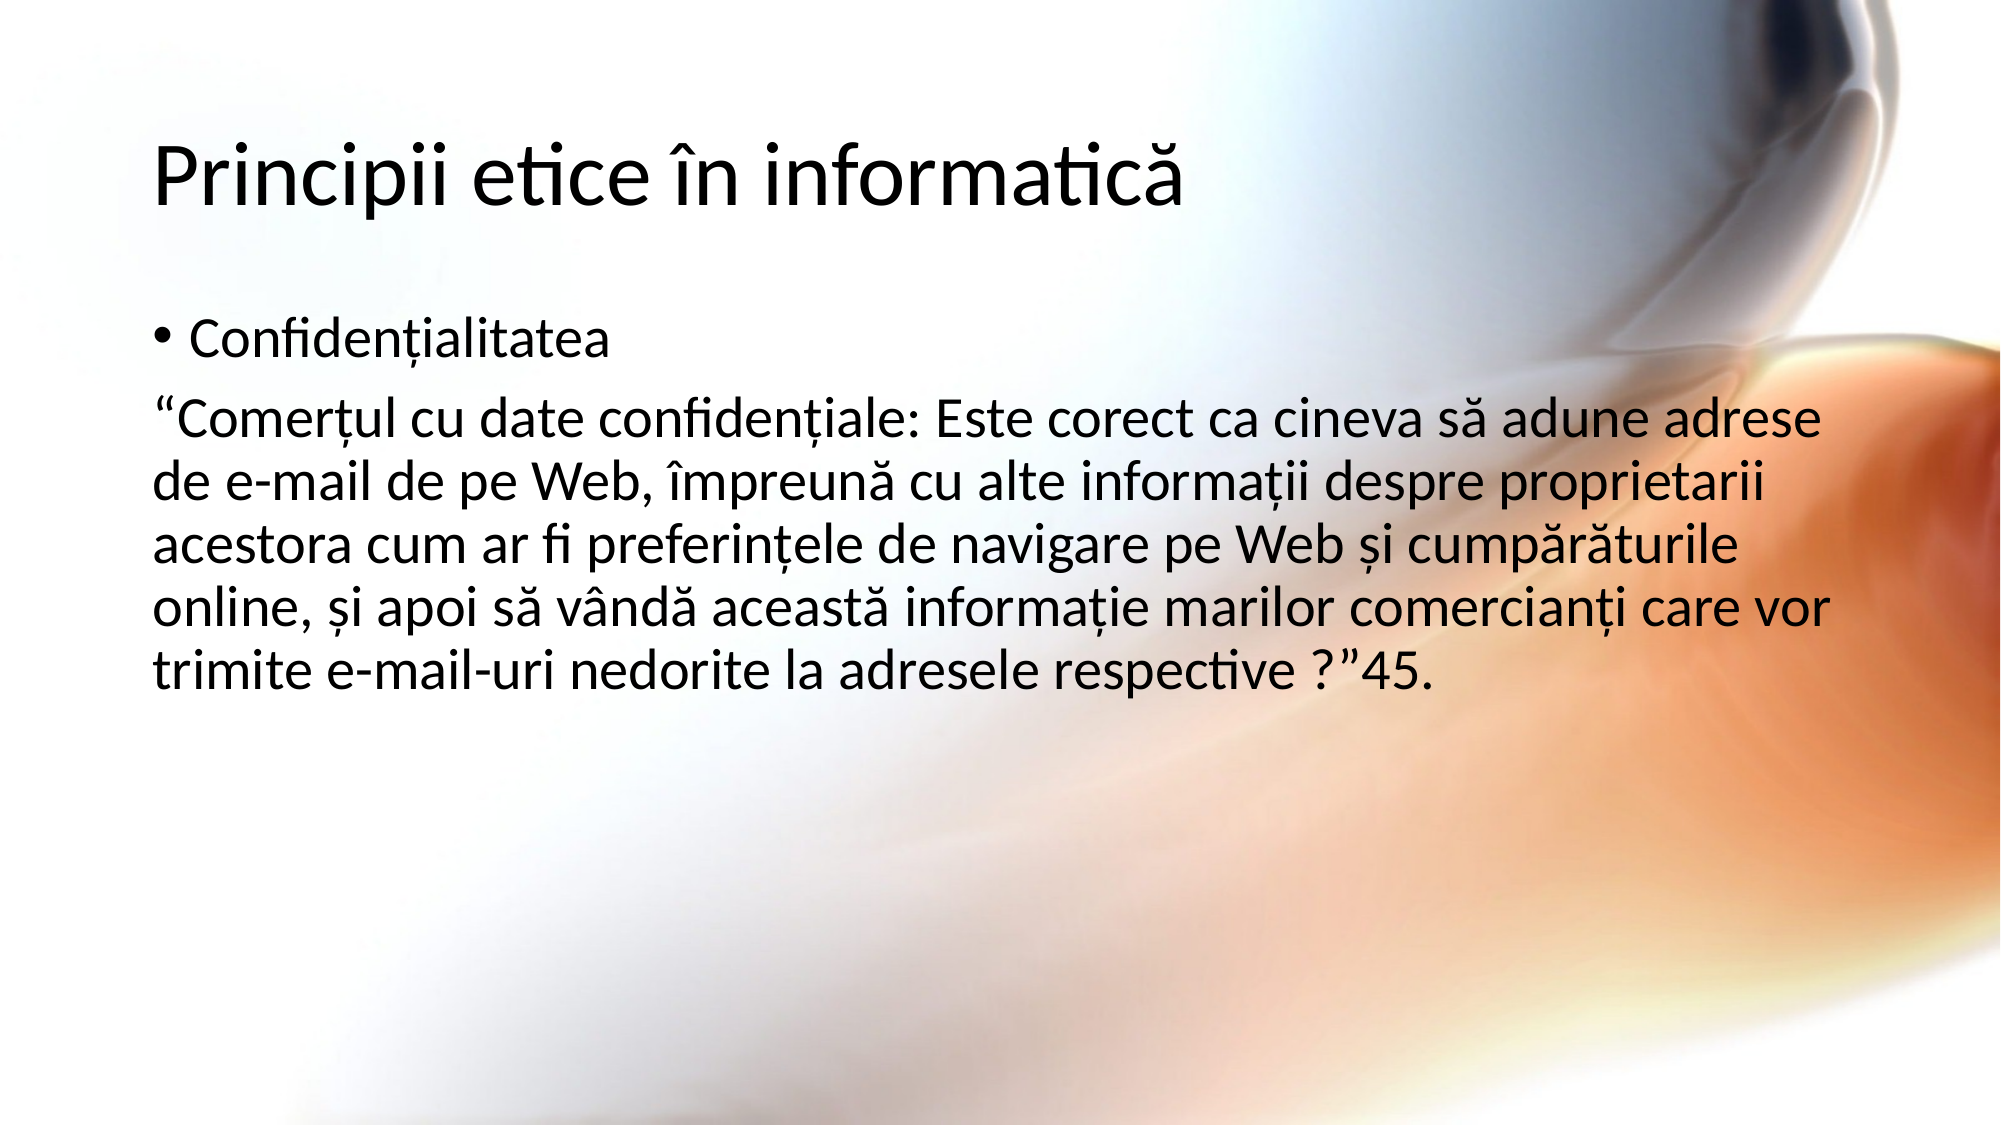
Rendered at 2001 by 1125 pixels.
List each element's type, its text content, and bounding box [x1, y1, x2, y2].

list Confidențialitatea “Comerțul cu date confidențiale: Este corect ca cineva să adune adrese de e-mail de pe Web, împreună cu alte informații despre proprietarii acestora cum ar fi preferințele de navigare pe Web și cumpărăturile online, și apoi să vândă această informație marilor comercianți care vor trimite e-mail-uri nedorite la adresele respective ?”45. [137, 299, 1863, 1014]
picture [0, 0, 2001, 1125]
title Principii etice în informatică [137, 59, 1863, 278]
